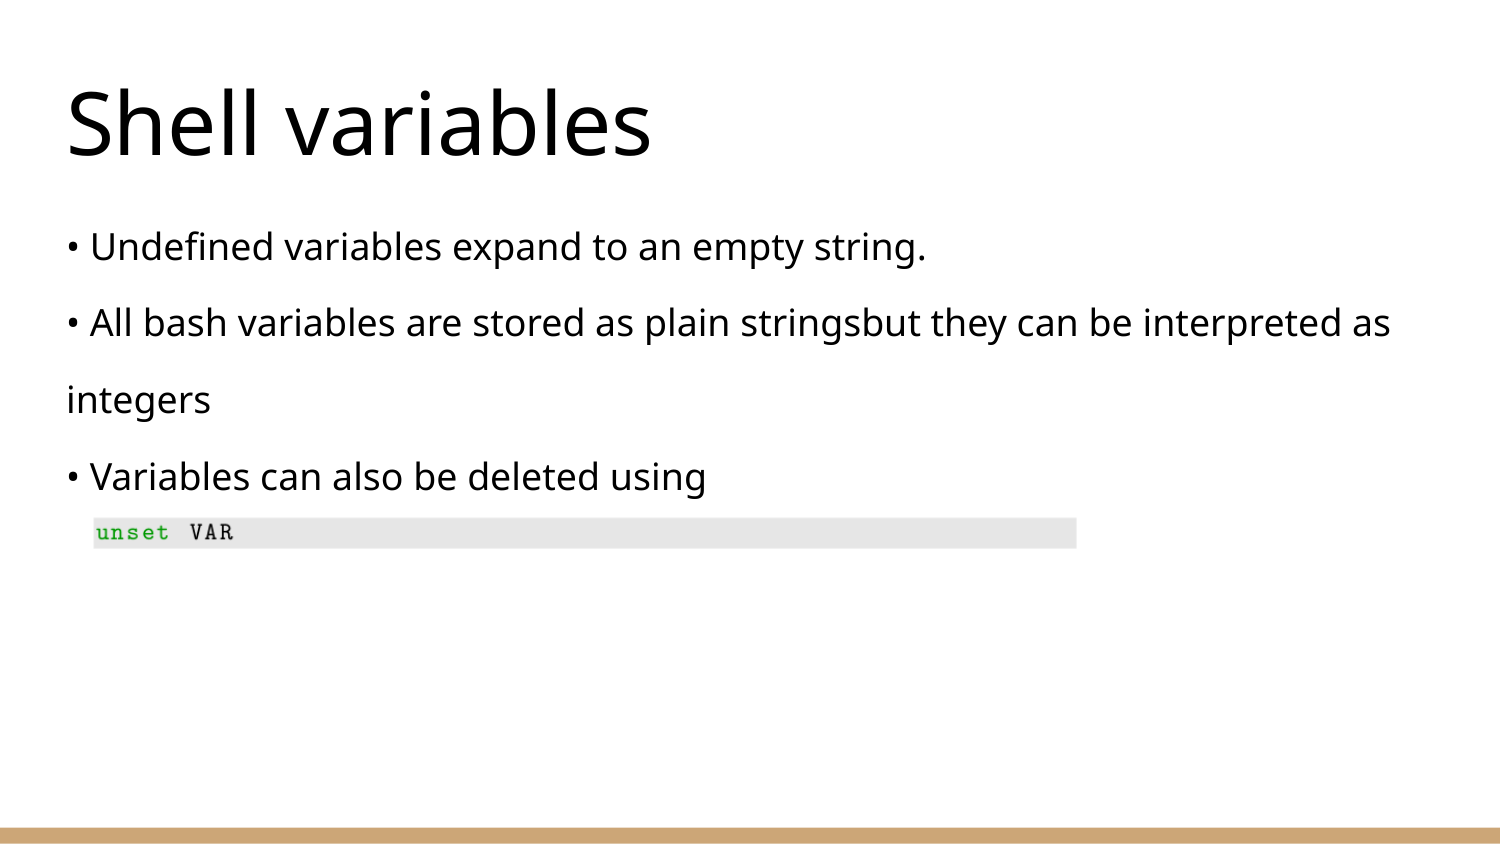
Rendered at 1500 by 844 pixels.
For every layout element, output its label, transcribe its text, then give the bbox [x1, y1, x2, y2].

list • Undefined variables expand to an empty string. • All bash variables are stored as plain stringsbut they can be interpreted as integers • Variables can also be deleted using [51, 200, 1449, 752]
title Shell variables [51, 51, 1449, 189]
picture [89, 510, 1085, 554]
